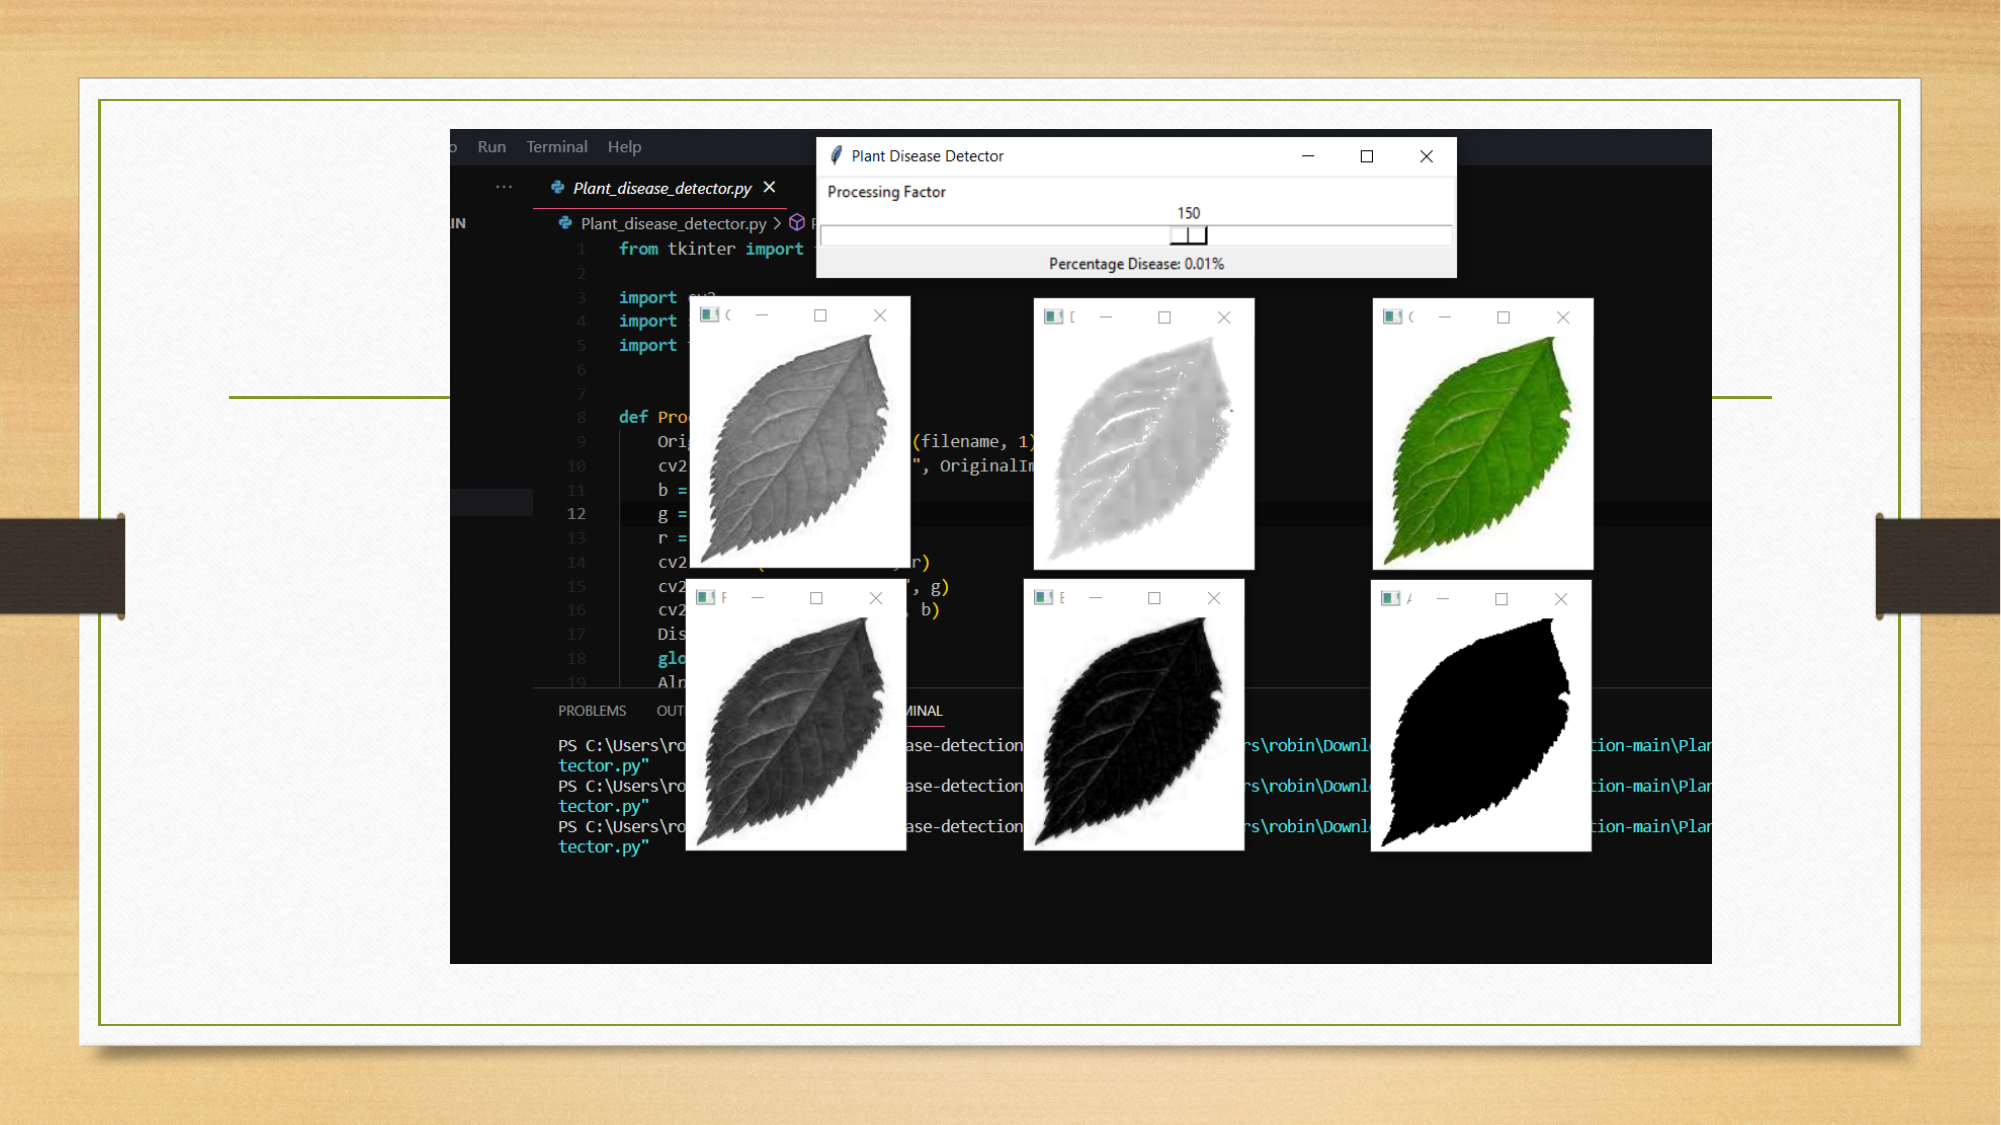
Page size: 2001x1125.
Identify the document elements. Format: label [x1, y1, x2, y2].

list [449, 129, 1712, 964]
picture [0, 0, 2001, 1125]
